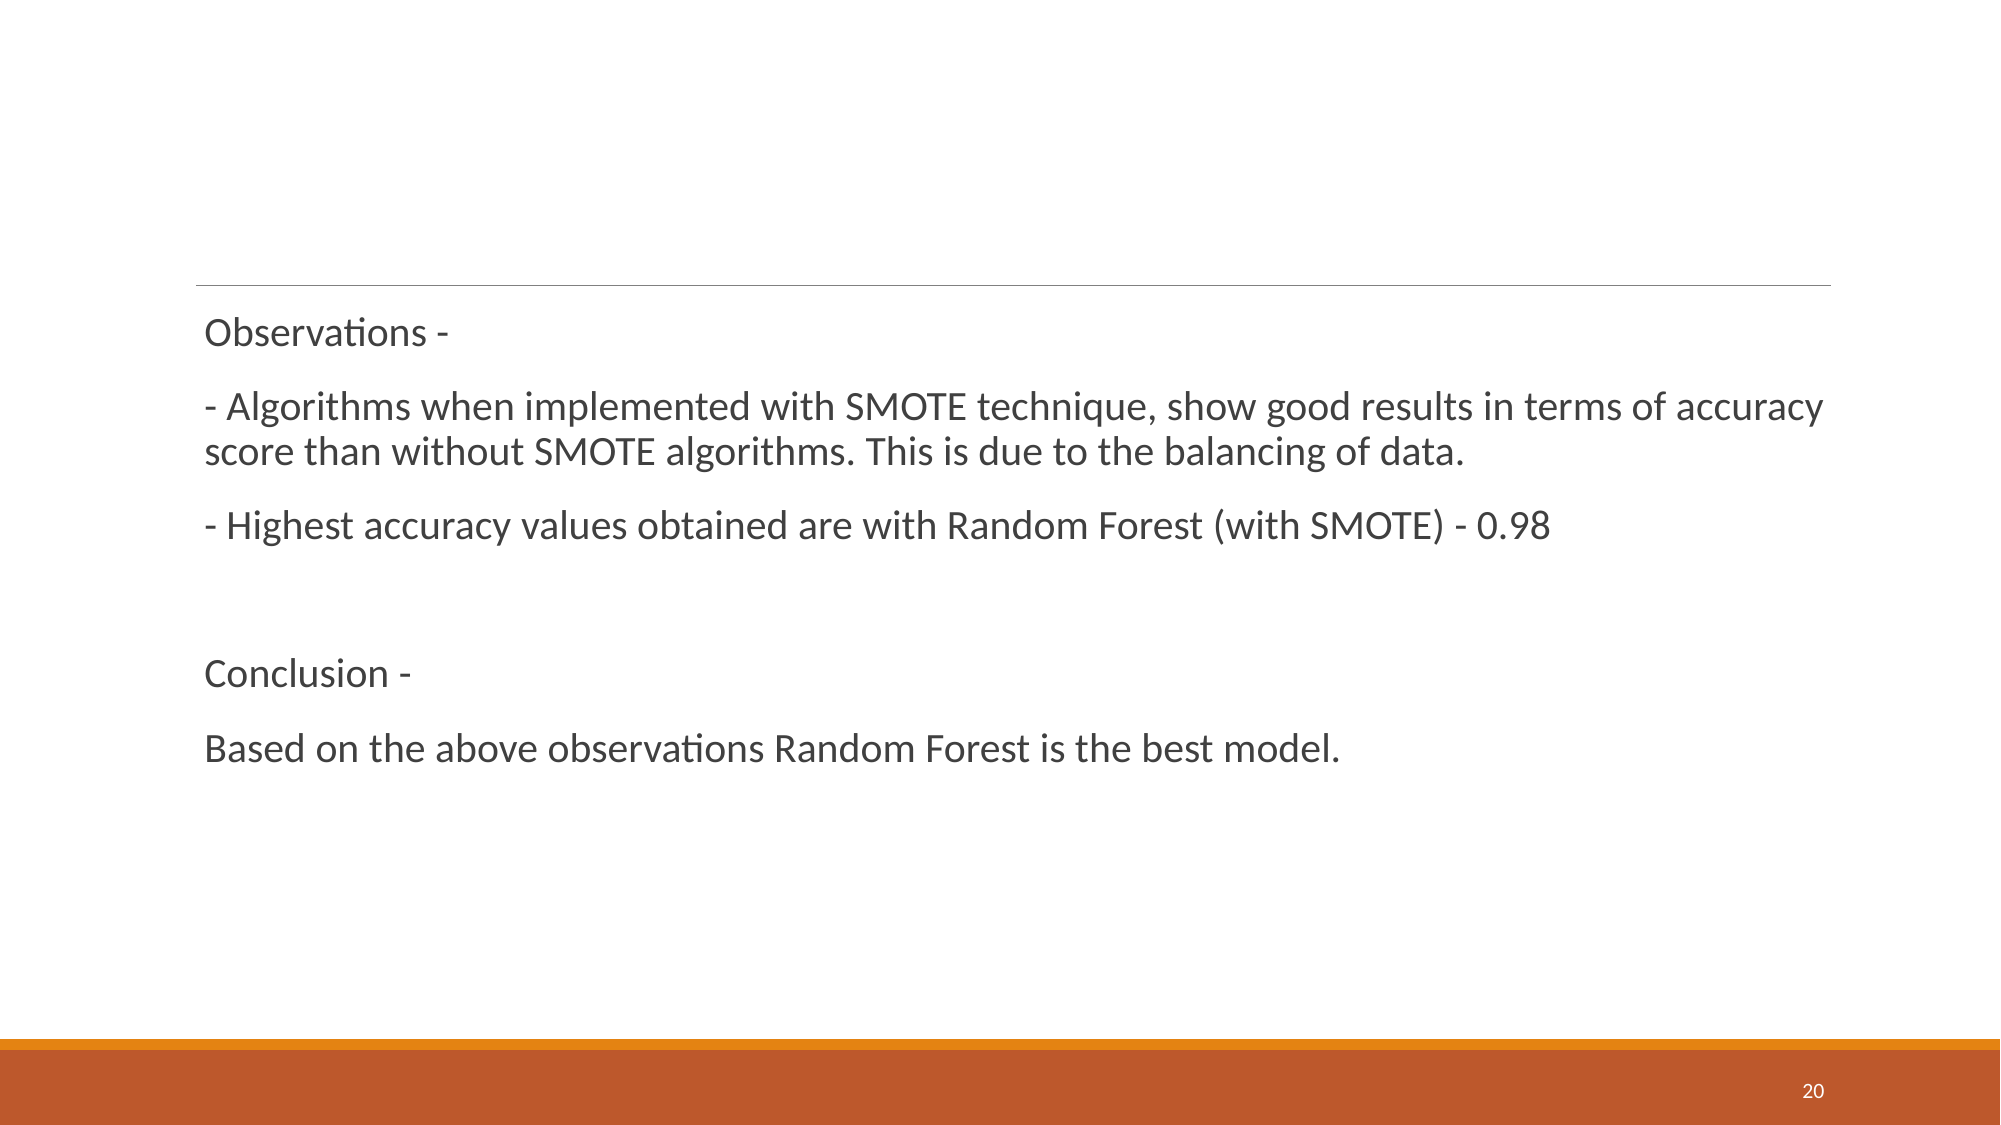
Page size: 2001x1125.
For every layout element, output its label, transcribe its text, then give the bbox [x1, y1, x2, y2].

slide_number 20 [1624, 1059, 1840, 1120]
list Observations - - Algorithms when implemented with SMOTE technique, show good results in terms of accuracy score than without SMOTE algorithms. This is due to the balancing of data. - Highest accuracy values obtained are with Random Forest (with SMOTE) - 0.98 Conclusion - Based on the above observations Random Forest is the best model. [189, 302, 1840, 963]
